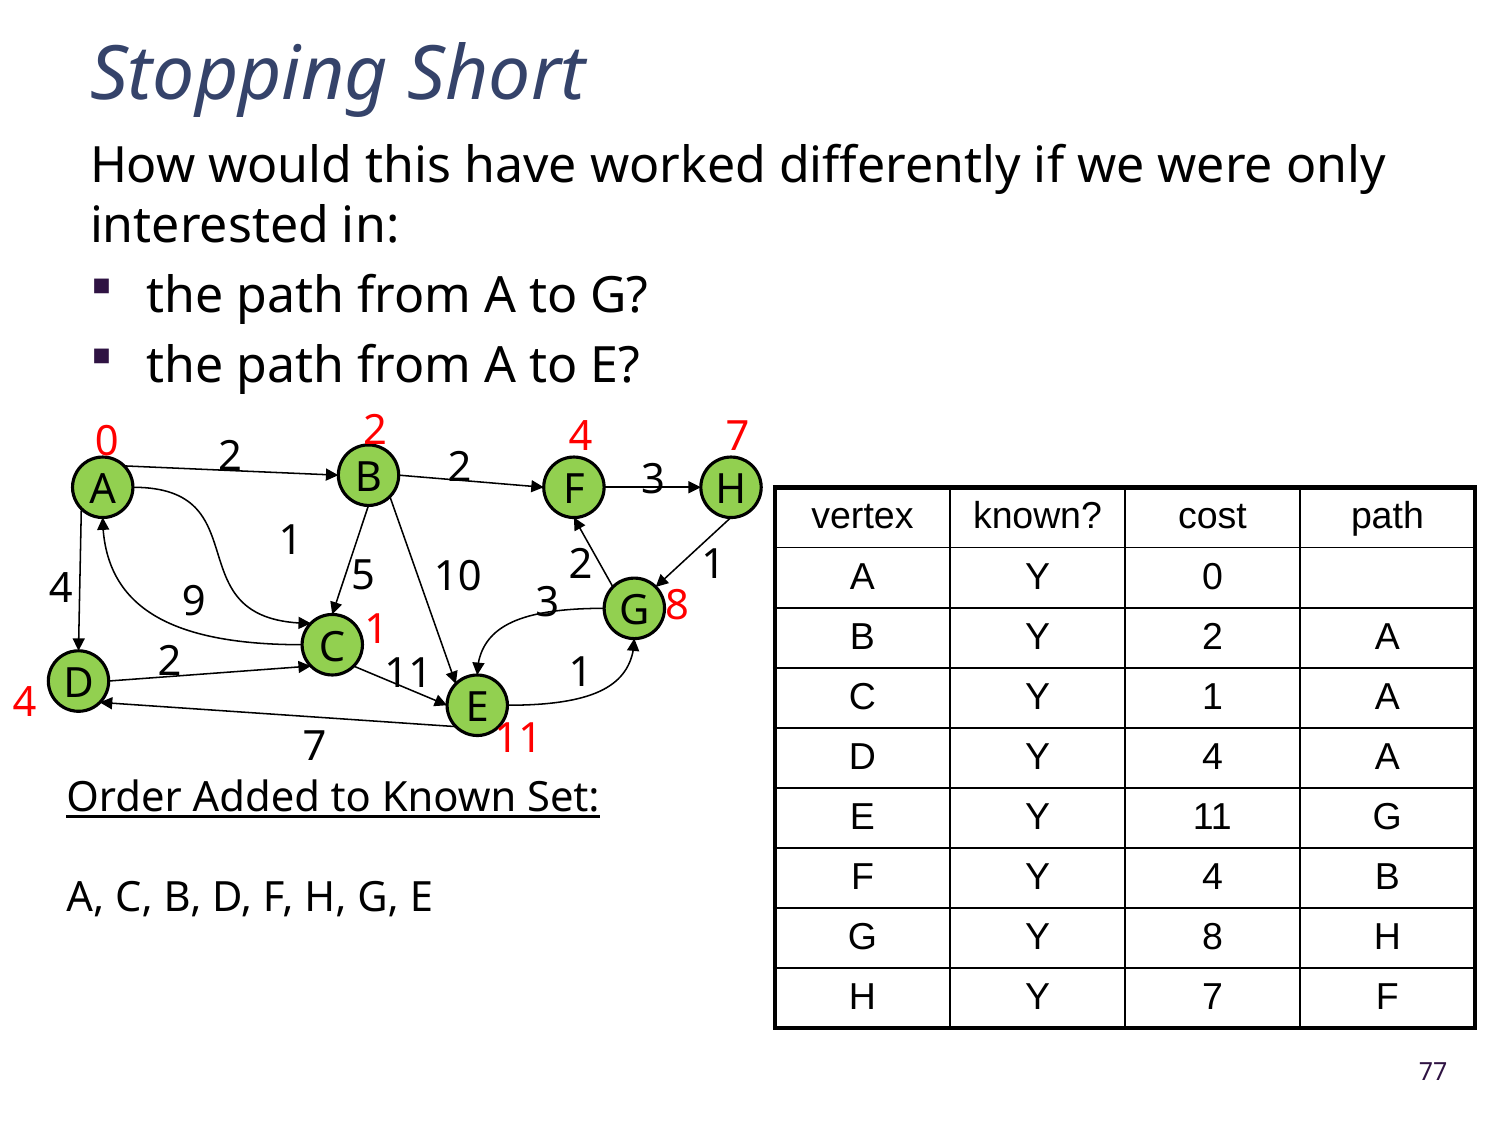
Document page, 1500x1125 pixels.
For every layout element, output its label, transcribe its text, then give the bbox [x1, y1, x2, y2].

table_cell Y [951, 729, 1124, 787]
table_cell Y [951, 669, 1124, 727]
table_cell E [777, 789, 949, 847]
table_cell Y [951, 609, 1124, 667]
table_cell F [777, 849, 949, 907]
table_cell 11 [1126, 789, 1299, 847]
table_cell C [777, 669, 949, 727]
table_cell 8 [1126, 909, 1299, 967]
table_header cost [1126, 490, 1299, 547]
table_cell A [1301, 609, 1473, 667]
table_cell A [777, 548, 949, 607]
table_cell B [1301, 849, 1473, 907]
table_cell G [1301, 789, 1473, 847]
table_header vertex [777, 490, 949, 547]
table_cell H [1301, 909, 1473, 967]
text_box Order Added to Known Set: A, C, B, D, F, H, G, E [51, 783, 615, 928]
table_cell 1 [1126, 669, 1299, 727]
table_cell [1301, 548, 1473, 607]
title Stopping Short [75, 24, 1463, 105]
table_cell Y [951, 909, 1124, 967]
table_cell Y [951, 789, 1124, 847]
table_cell Y [951, 548, 1124, 607]
table_header known? [951, 490, 1124, 547]
table_cell 2 [1126, 609, 1299, 667]
table_cell 0 [1126, 548, 1299, 607]
table_cell 4 [1126, 849, 1299, 907]
list How would this have worked differently if we were only interested in: the path from A to G? the path from A to E? [75, 125, 1463, 1025]
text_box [0, 385, 763, 776]
table_cell A [1301, 729, 1473, 787]
table_cell F [1301, 969, 1473, 1026]
slide_number 77 [1333, 1042, 1463, 1103]
table_cell H [777, 969, 949, 1026]
table_header path [1301, 490, 1473, 547]
table_cell Y [951, 849, 1124, 907]
table_cell D [777, 729, 949, 787]
table_cell G [777, 909, 949, 967]
table_cell Y [951, 969, 1124, 1026]
table_cell A [1301, 669, 1473, 727]
table_cell 4 [1126, 729, 1299, 787]
table_cell 7 [1126, 969, 1299, 1026]
table_cell B [777, 609, 949, 667]
